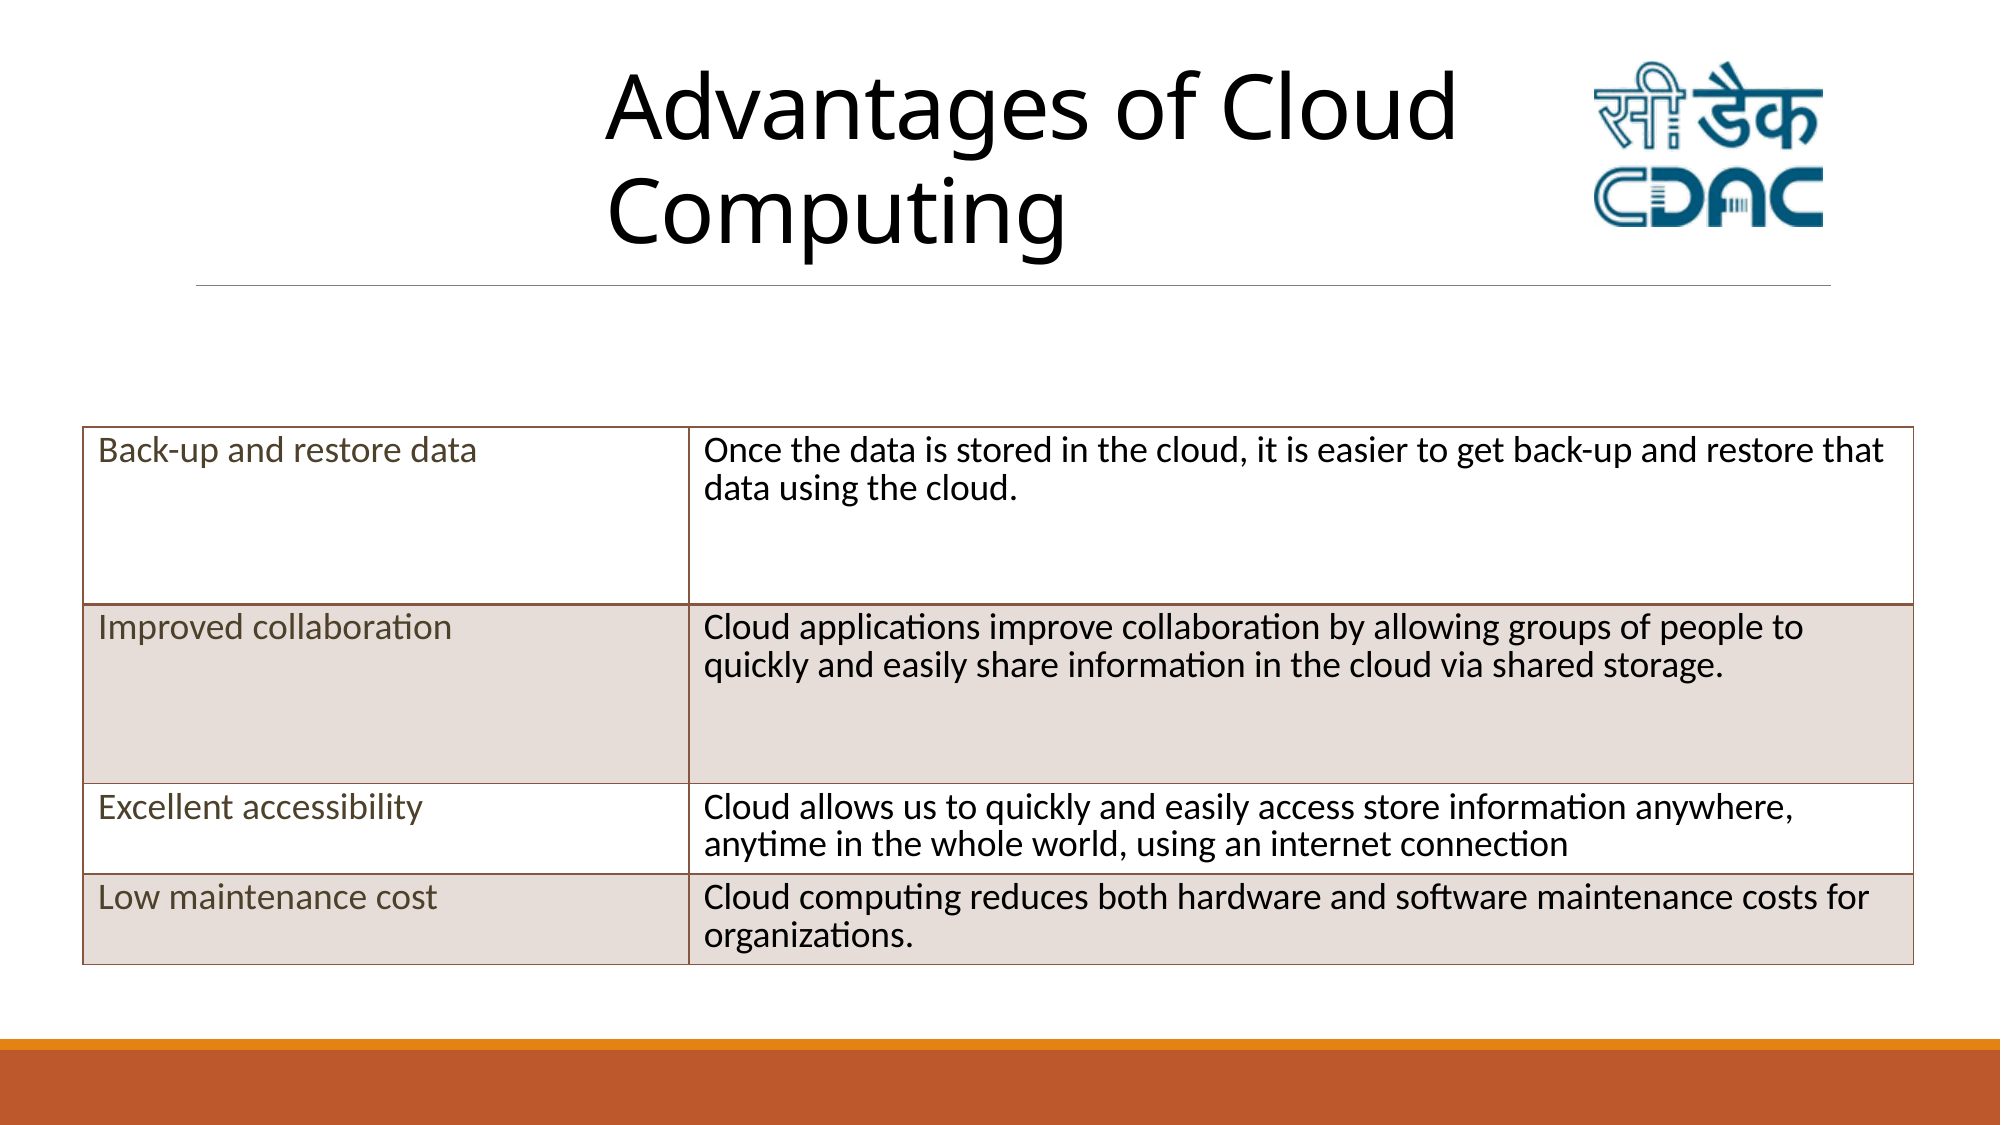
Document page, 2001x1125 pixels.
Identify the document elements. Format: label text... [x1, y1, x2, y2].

table_cell Excellent accessibility [84, 784, 688, 873]
table_cell Improved collaboration [84, 606, 688, 783]
table_cell Cloud computing reduces both hardware and software maintenance costs for organizations. [690, 875, 1913, 964]
title Advantages of Cloud Computing [590, 48, 1780, 272]
picture [1593, 60, 1823, 228]
table_cell Cloud allows us to quickly and easily access store information anywhere, anytime in the whole world, using an internet connection [690, 784, 1913, 873]
table_header Back-up and restore data [84, 428, 688, 603]
table_cell Cloud applications improve collaboration by allowing groups of people to quickly and easily share information in the cloud via shared storage. [690, 606, 1913, 783]
table_cell Low maintenance cost [84, 875, 688, 964]
table_header Once the data is stored in the cloud, it is easier to get back-up and restore that data using the cloud. [690, 428, 1913, 603]
